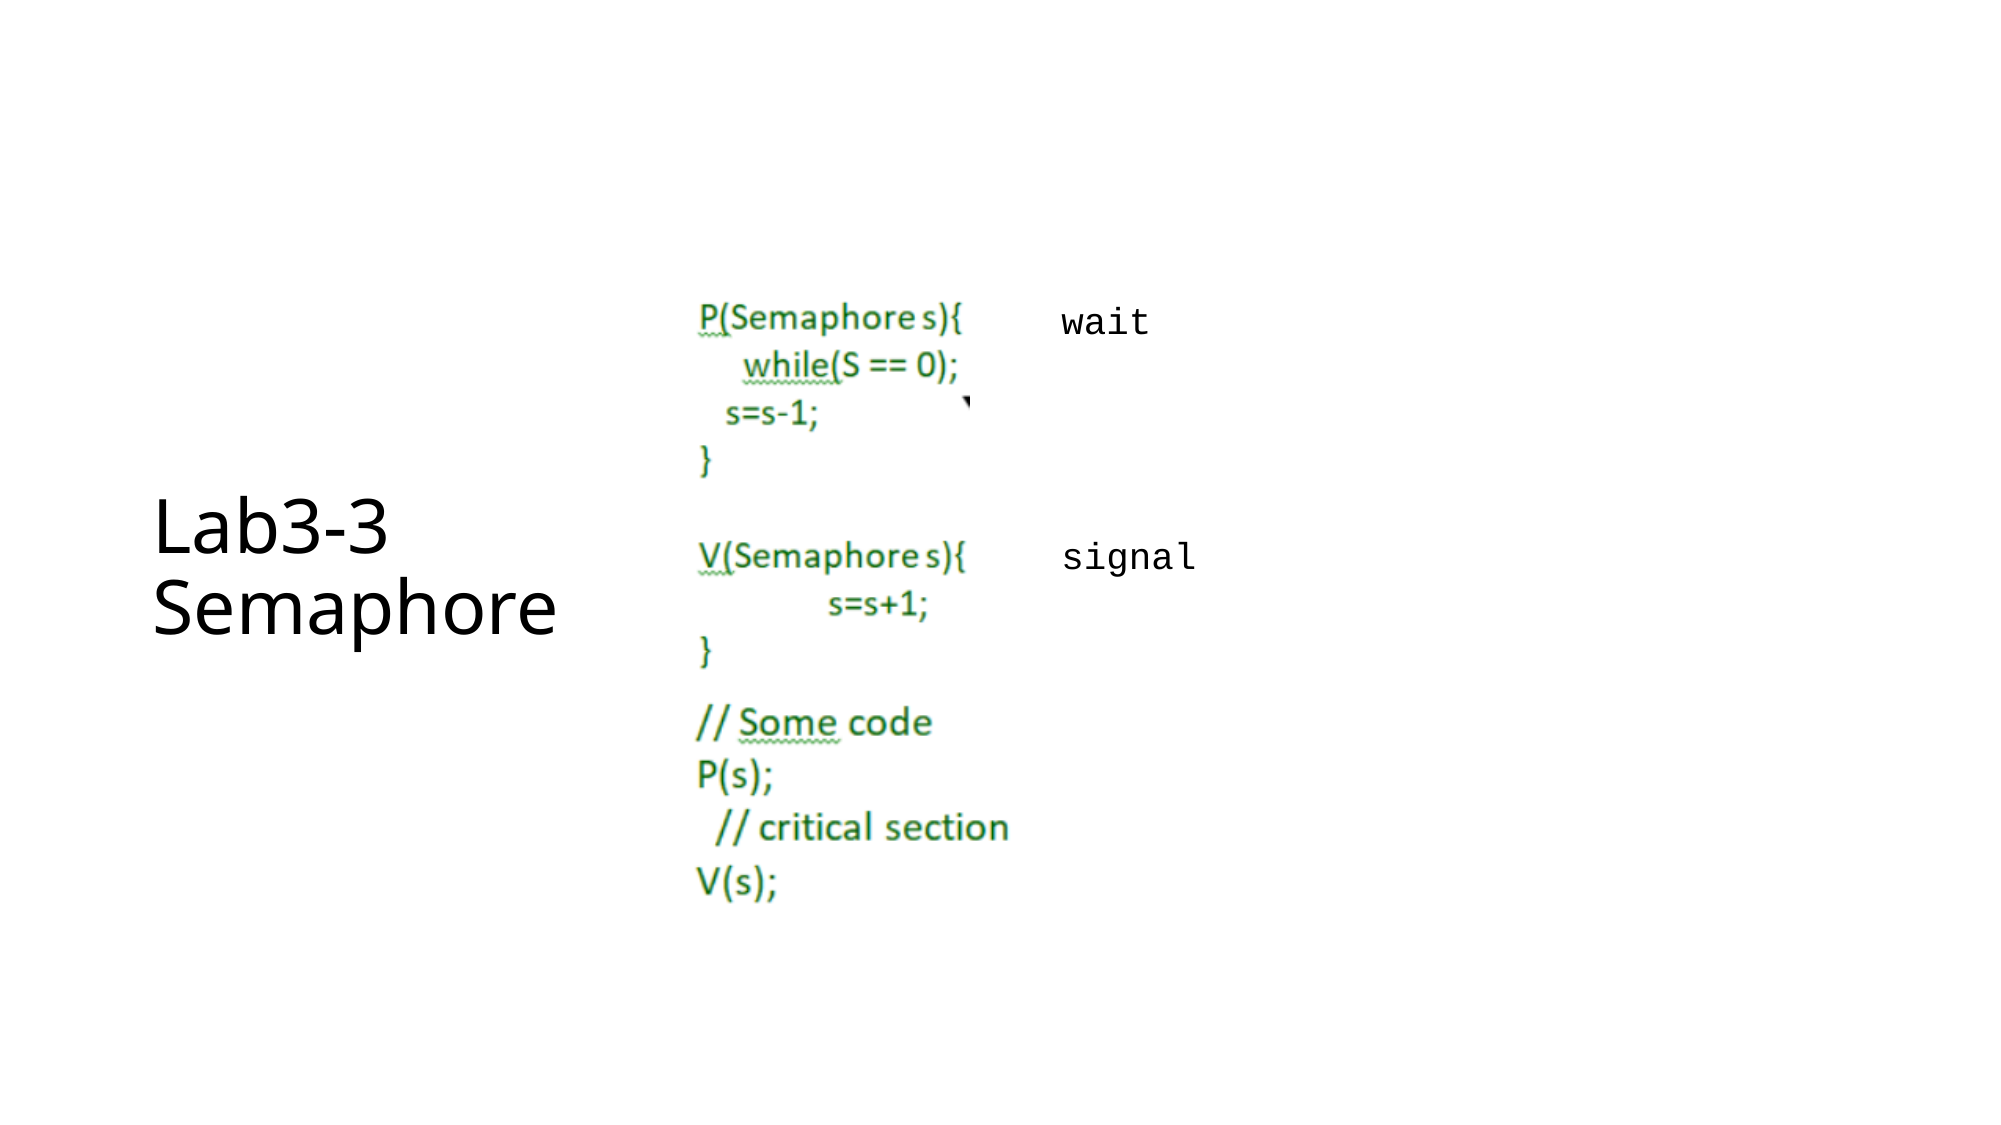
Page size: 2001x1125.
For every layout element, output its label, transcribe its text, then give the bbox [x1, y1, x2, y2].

text_box Lab3-3 Semaphore [137, 460, 581, 679]
text_box wait [1046, 289, 1167, 349]
text_box signal [1046, 524, 1212, 585]
picture [689, 289, 1047, 913]
